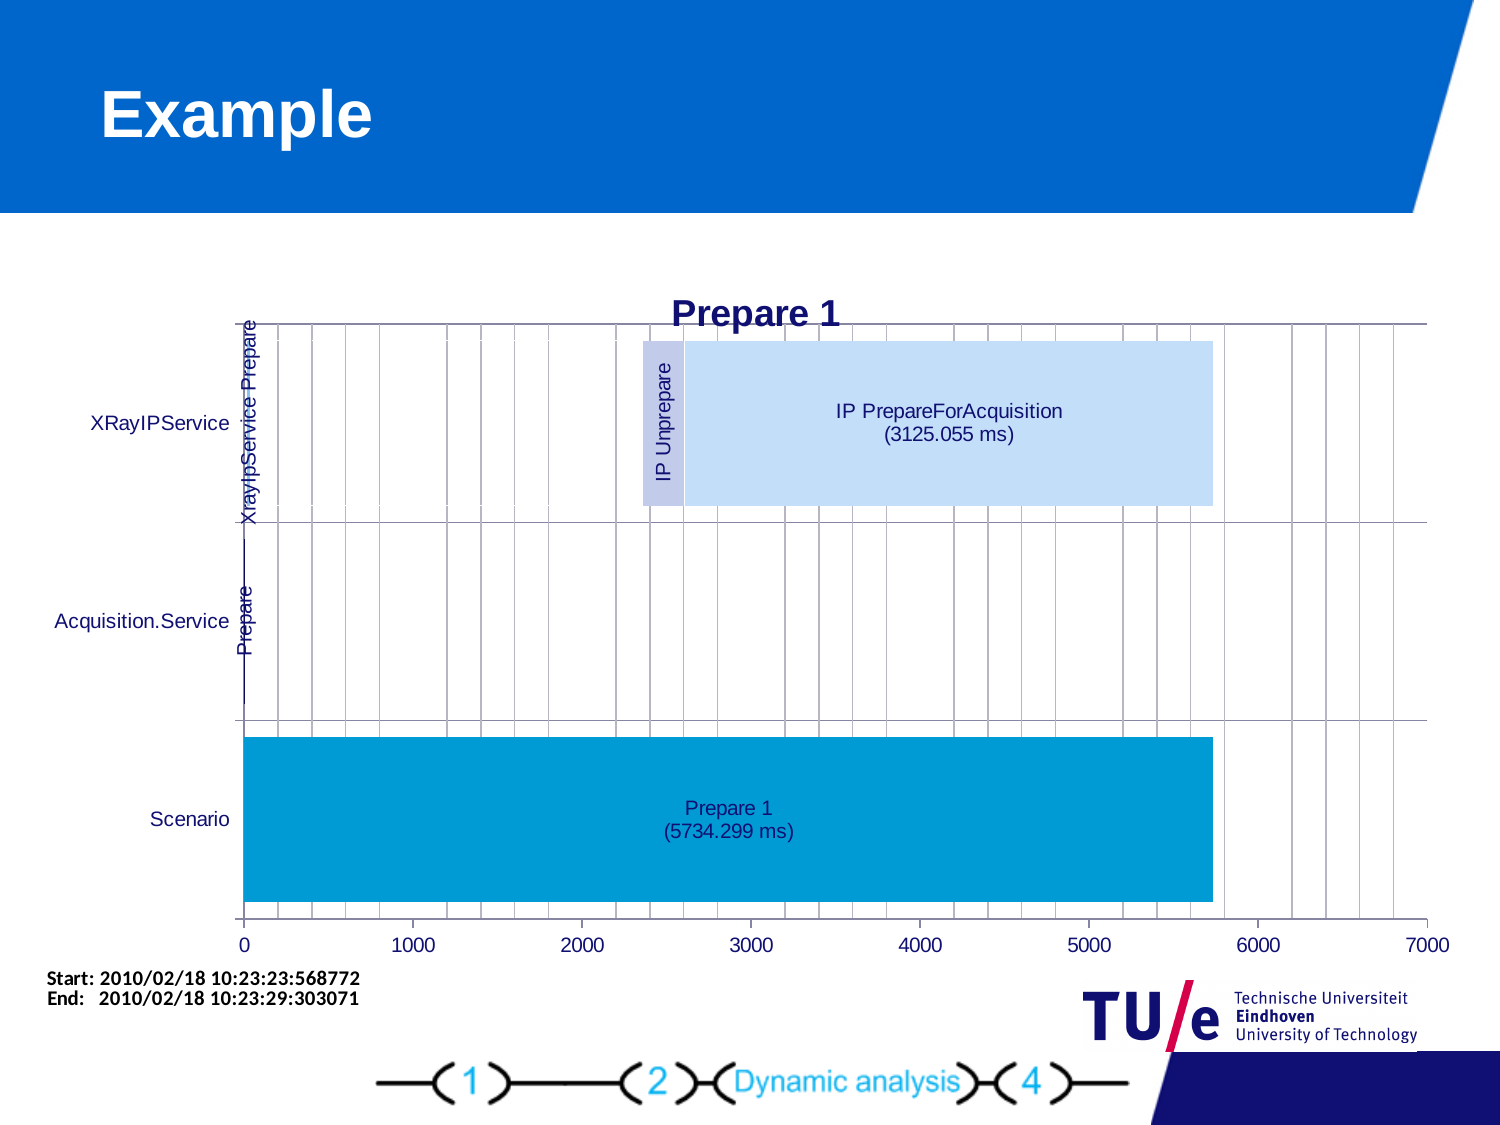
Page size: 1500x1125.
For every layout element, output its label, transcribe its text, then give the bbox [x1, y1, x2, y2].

picture [374, 1054, 1130, 1107]
title Example [100, 35, 1417, 187]
chart [34, 257, 1477, 1026]
picture [0, 0, 1474, 213]
picture [1083, 1026, 1500, 1125]
